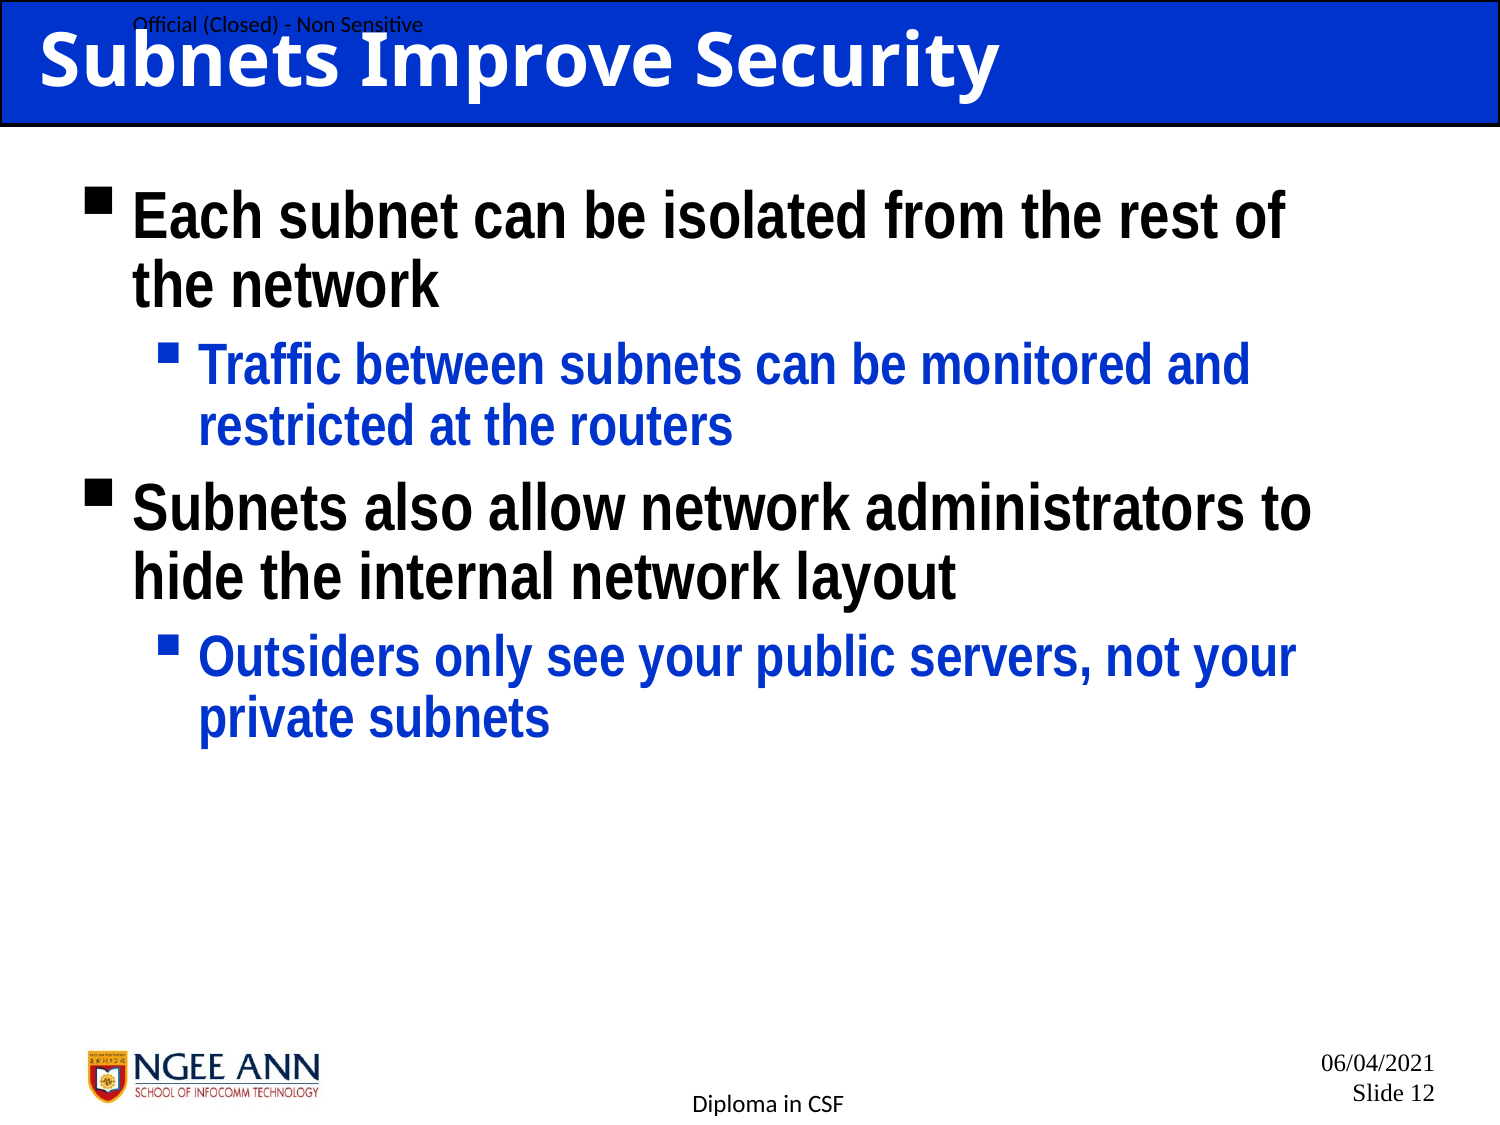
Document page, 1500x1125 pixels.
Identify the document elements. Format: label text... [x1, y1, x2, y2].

picture [62, 1028, 344, 1125]
list Each subnet can be isolated from the rest of the network Traffic between subnets can be monitored and restricted at the routers Subnets also allow network administrators to hide the internal network layout Outsiders only see your public servers, not your private subnets [62, 174, 1400, 1025]
title Subnets Improve Security [24, 0, 1500, 113]
